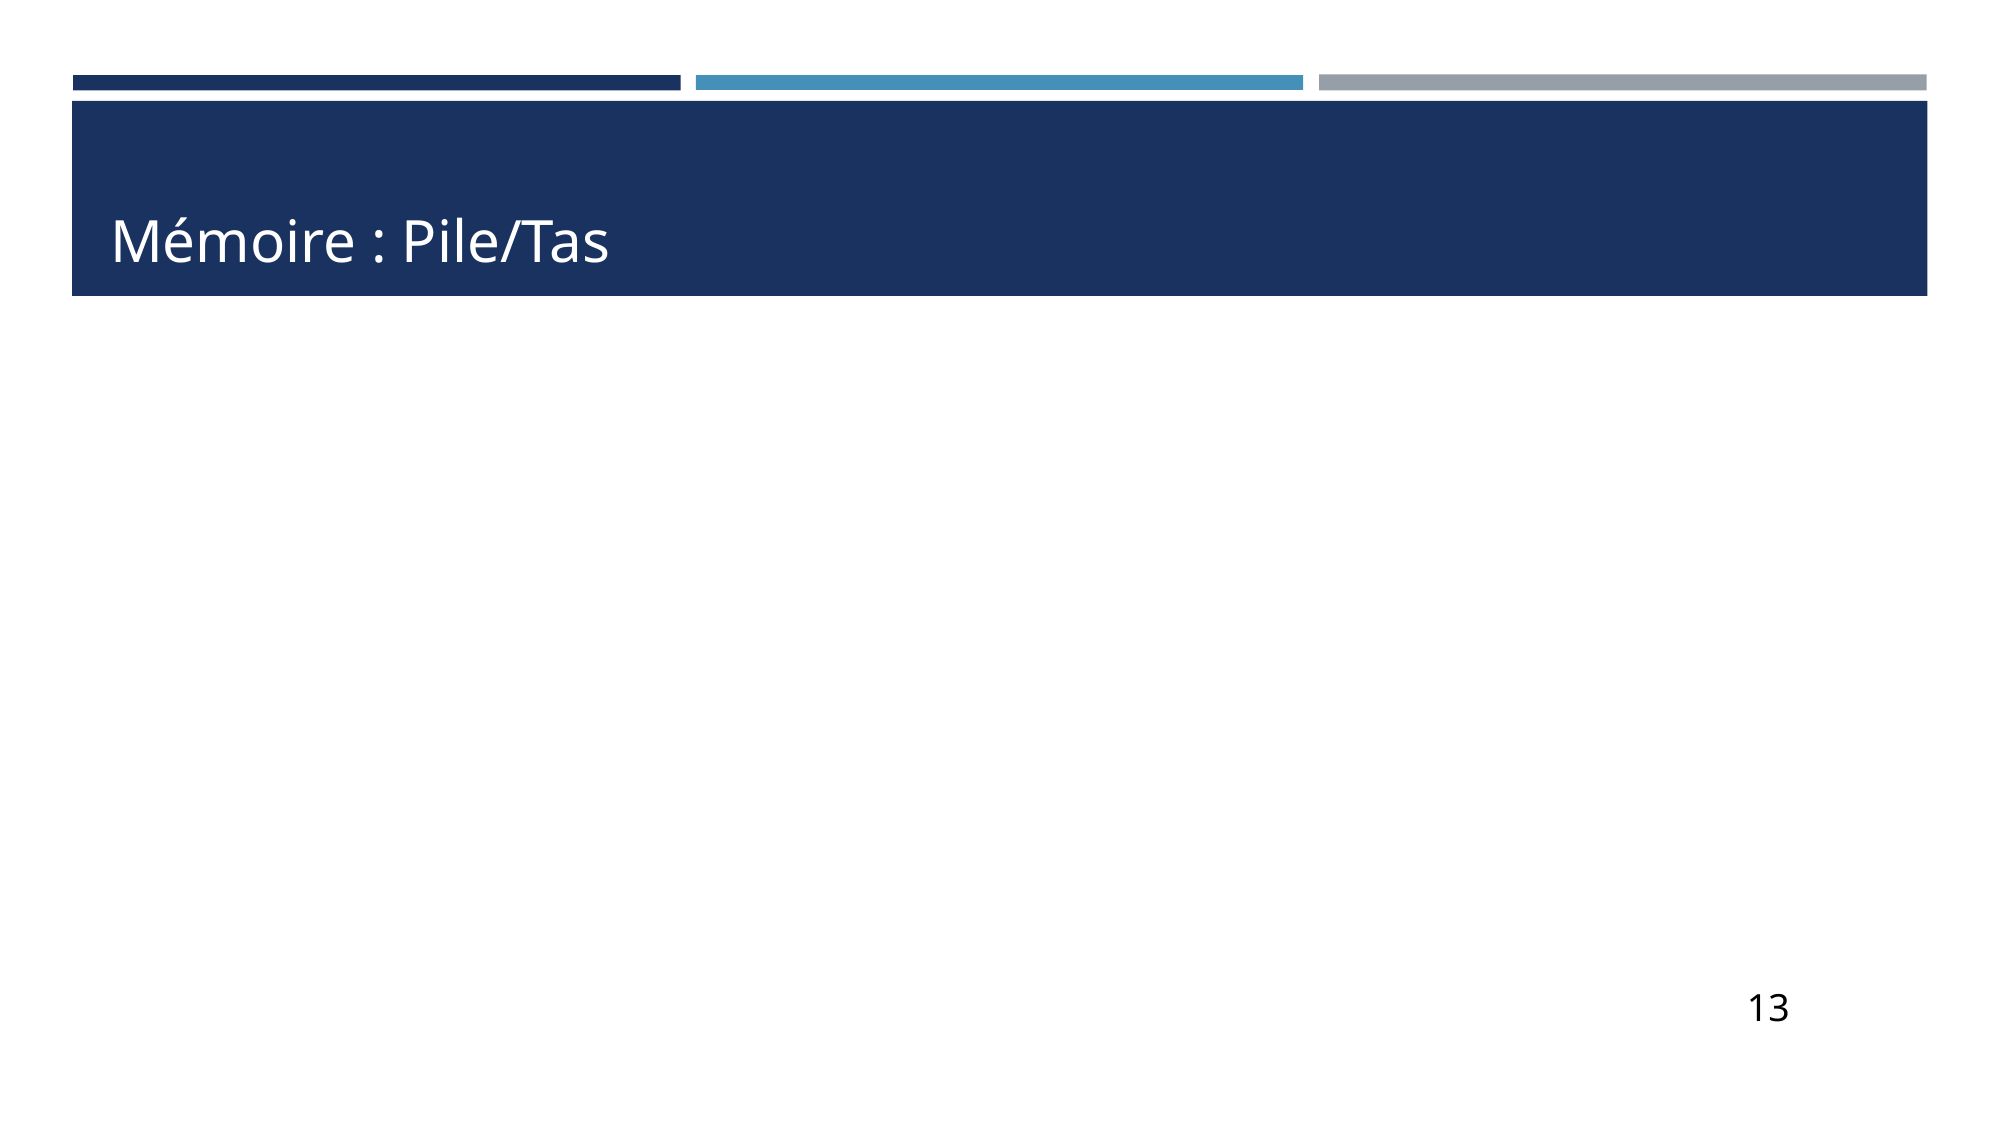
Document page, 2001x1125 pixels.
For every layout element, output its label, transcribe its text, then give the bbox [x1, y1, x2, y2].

text_box Mémoire : Pile/Tas [95, 115, 1905, 282]
text_box <numéro> [1732, 977, 1905, 1037]
